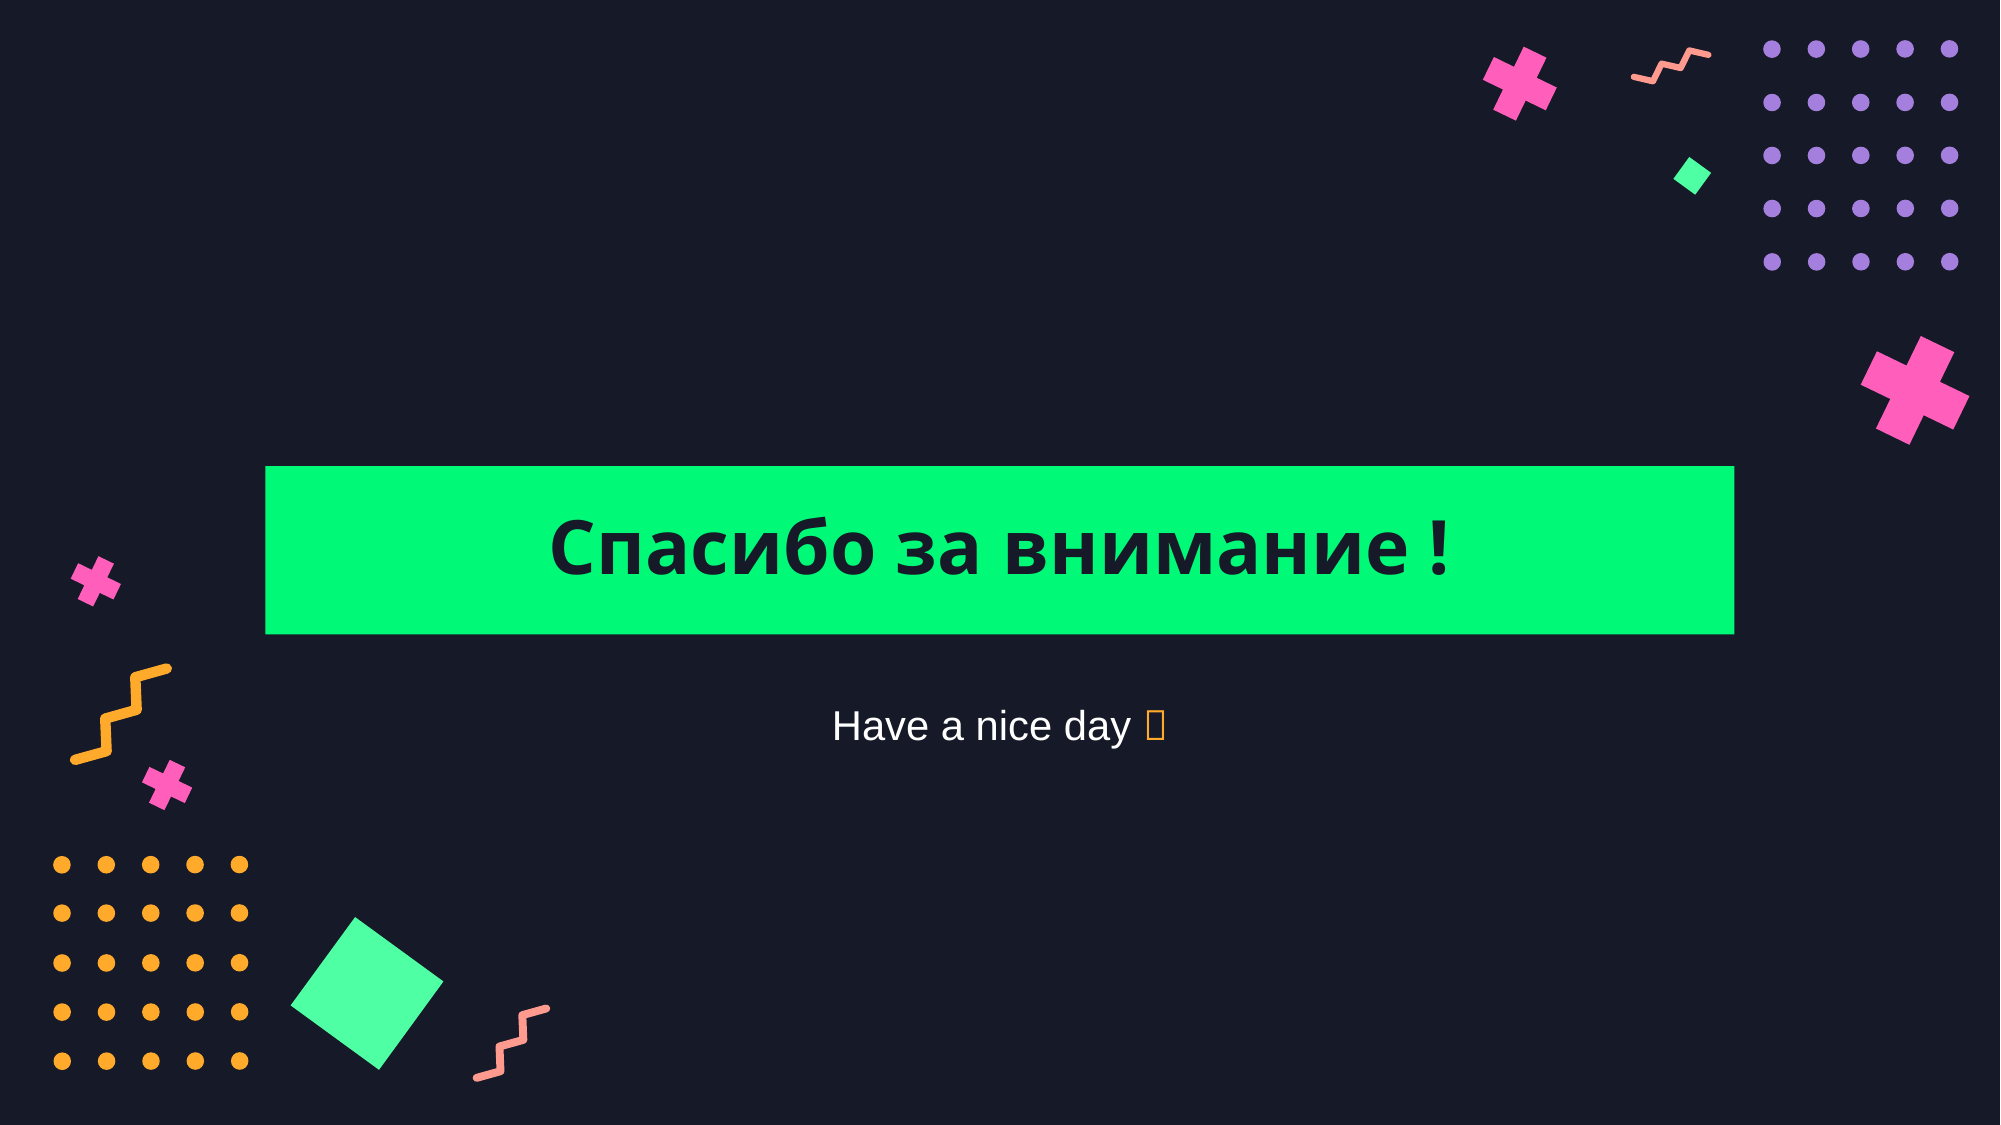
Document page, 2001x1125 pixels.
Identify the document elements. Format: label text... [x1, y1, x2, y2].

title Спасибо за внимание ! [265, 466, 1735, 635]
subtitle Have a nice day  [496, 680, 1504, 774]
